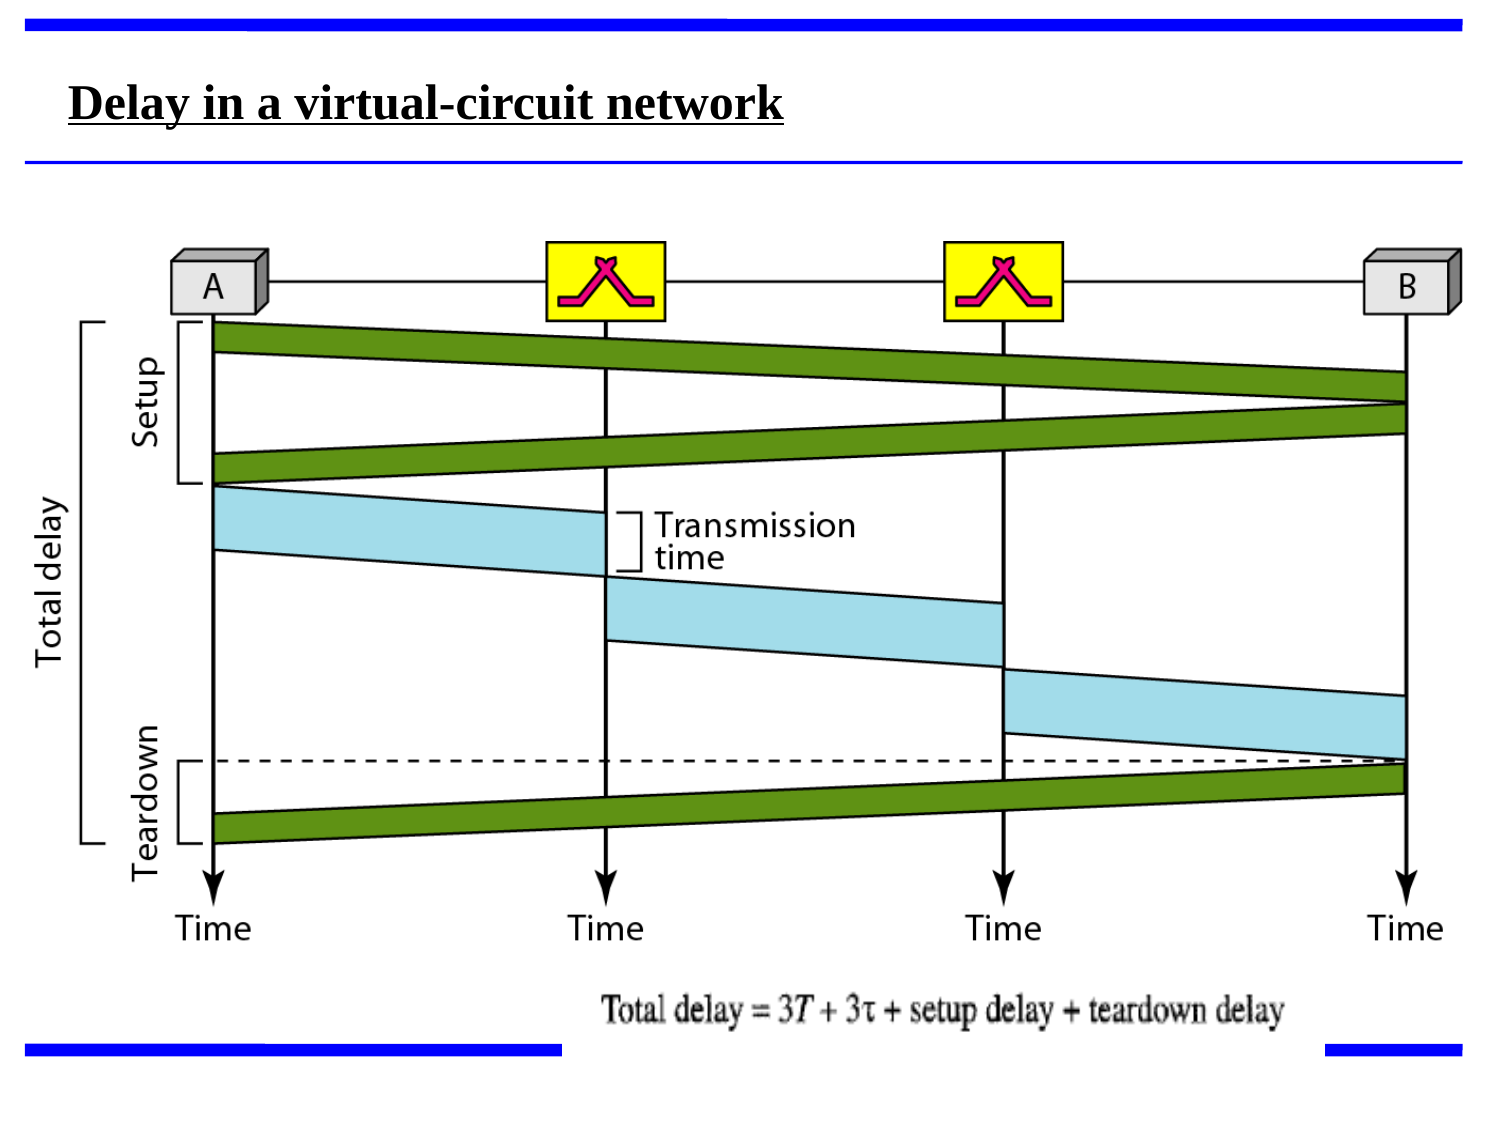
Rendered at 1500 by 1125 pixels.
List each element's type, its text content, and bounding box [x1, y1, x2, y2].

picture [30, 241, 1463, 1088]
text_box Delay in a virtual-circuit network [53, 62, 800, 138]
